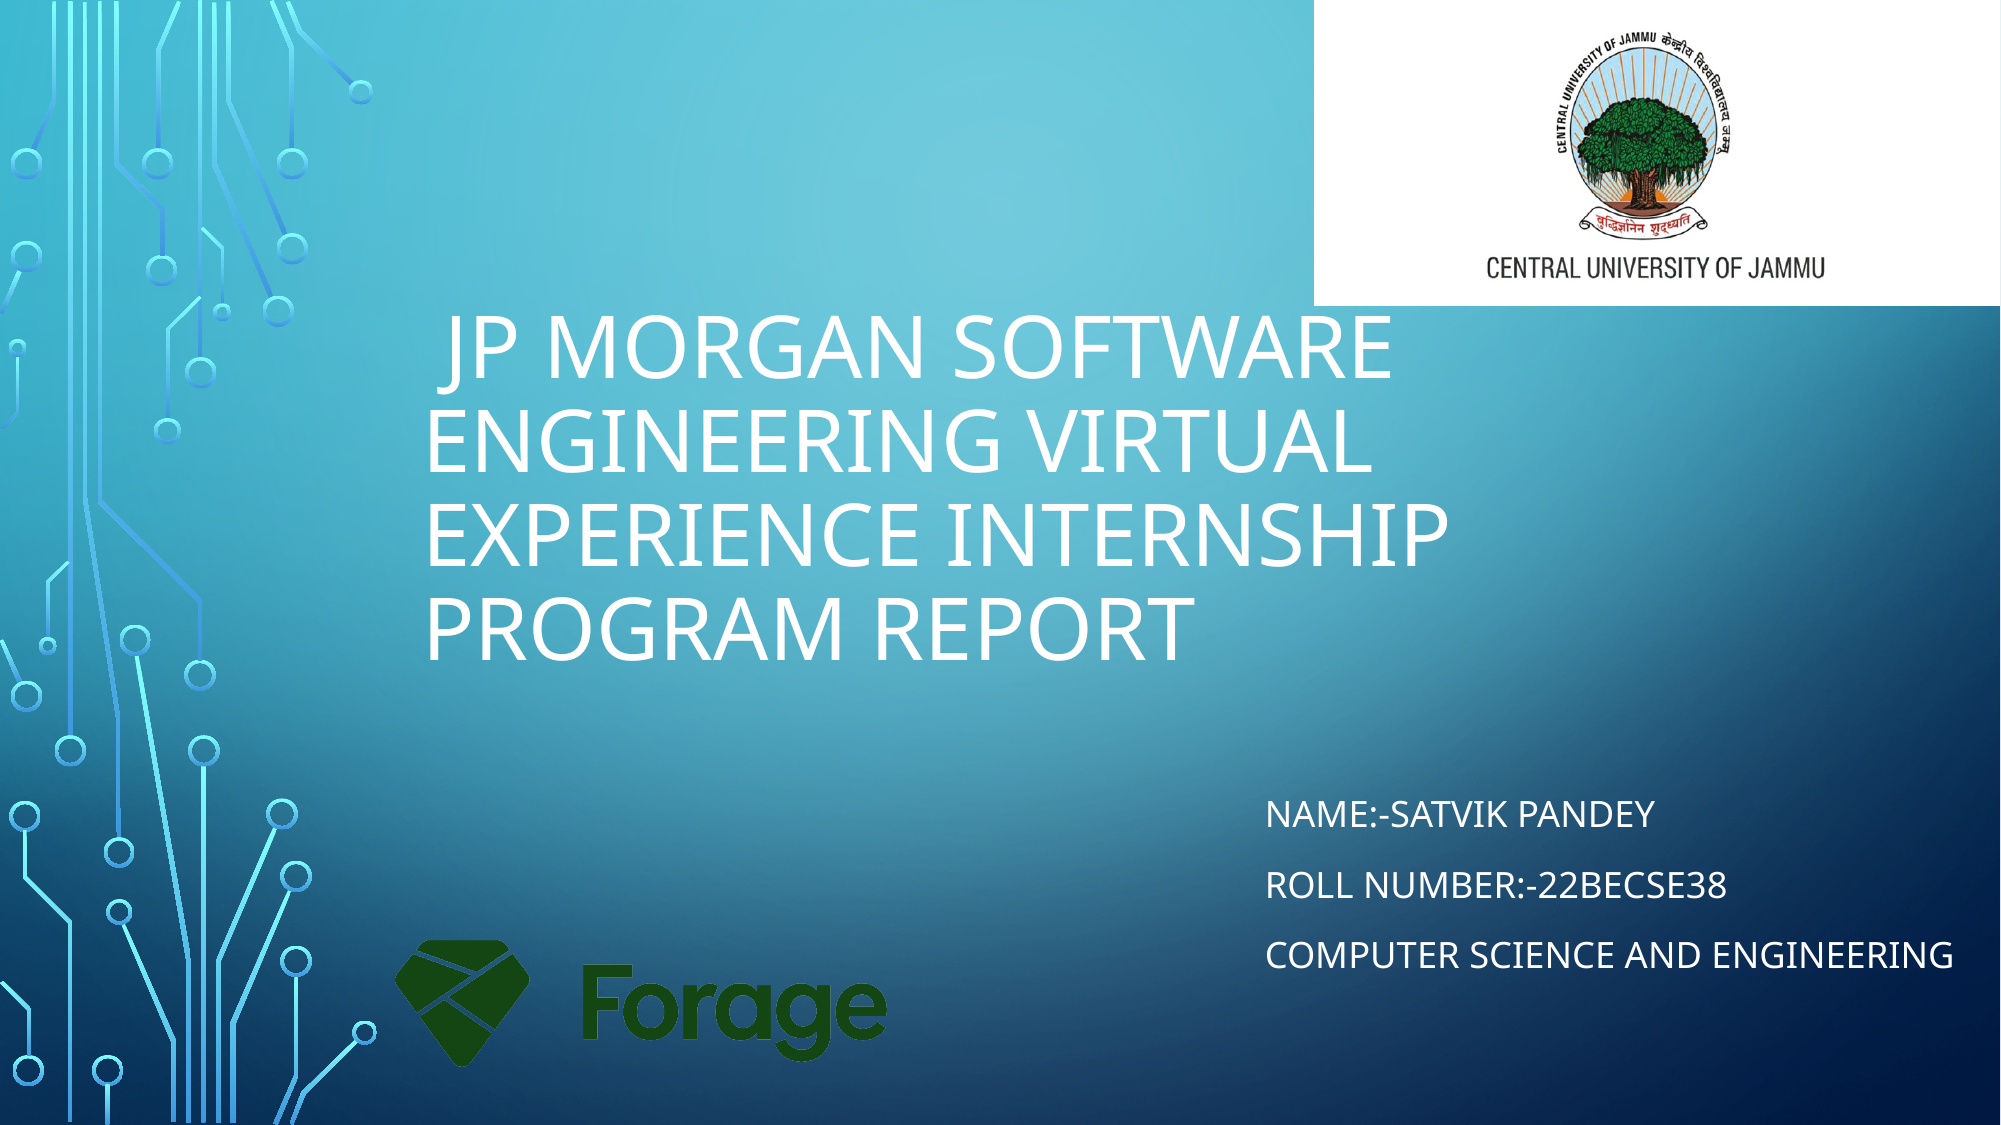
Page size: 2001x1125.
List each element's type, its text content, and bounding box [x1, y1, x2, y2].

subtitle Name:-satvik pandey Roll number:-22becse38 Computer science and engineering [1249, 775, 1977, 1004]
picture [394, 940, 887, 1067]
picture [1314, 0, 2000, 306]
title JP Morgan Software Engineering Virtual Experience Internship Program Report [407, 295, 1850, 687]
